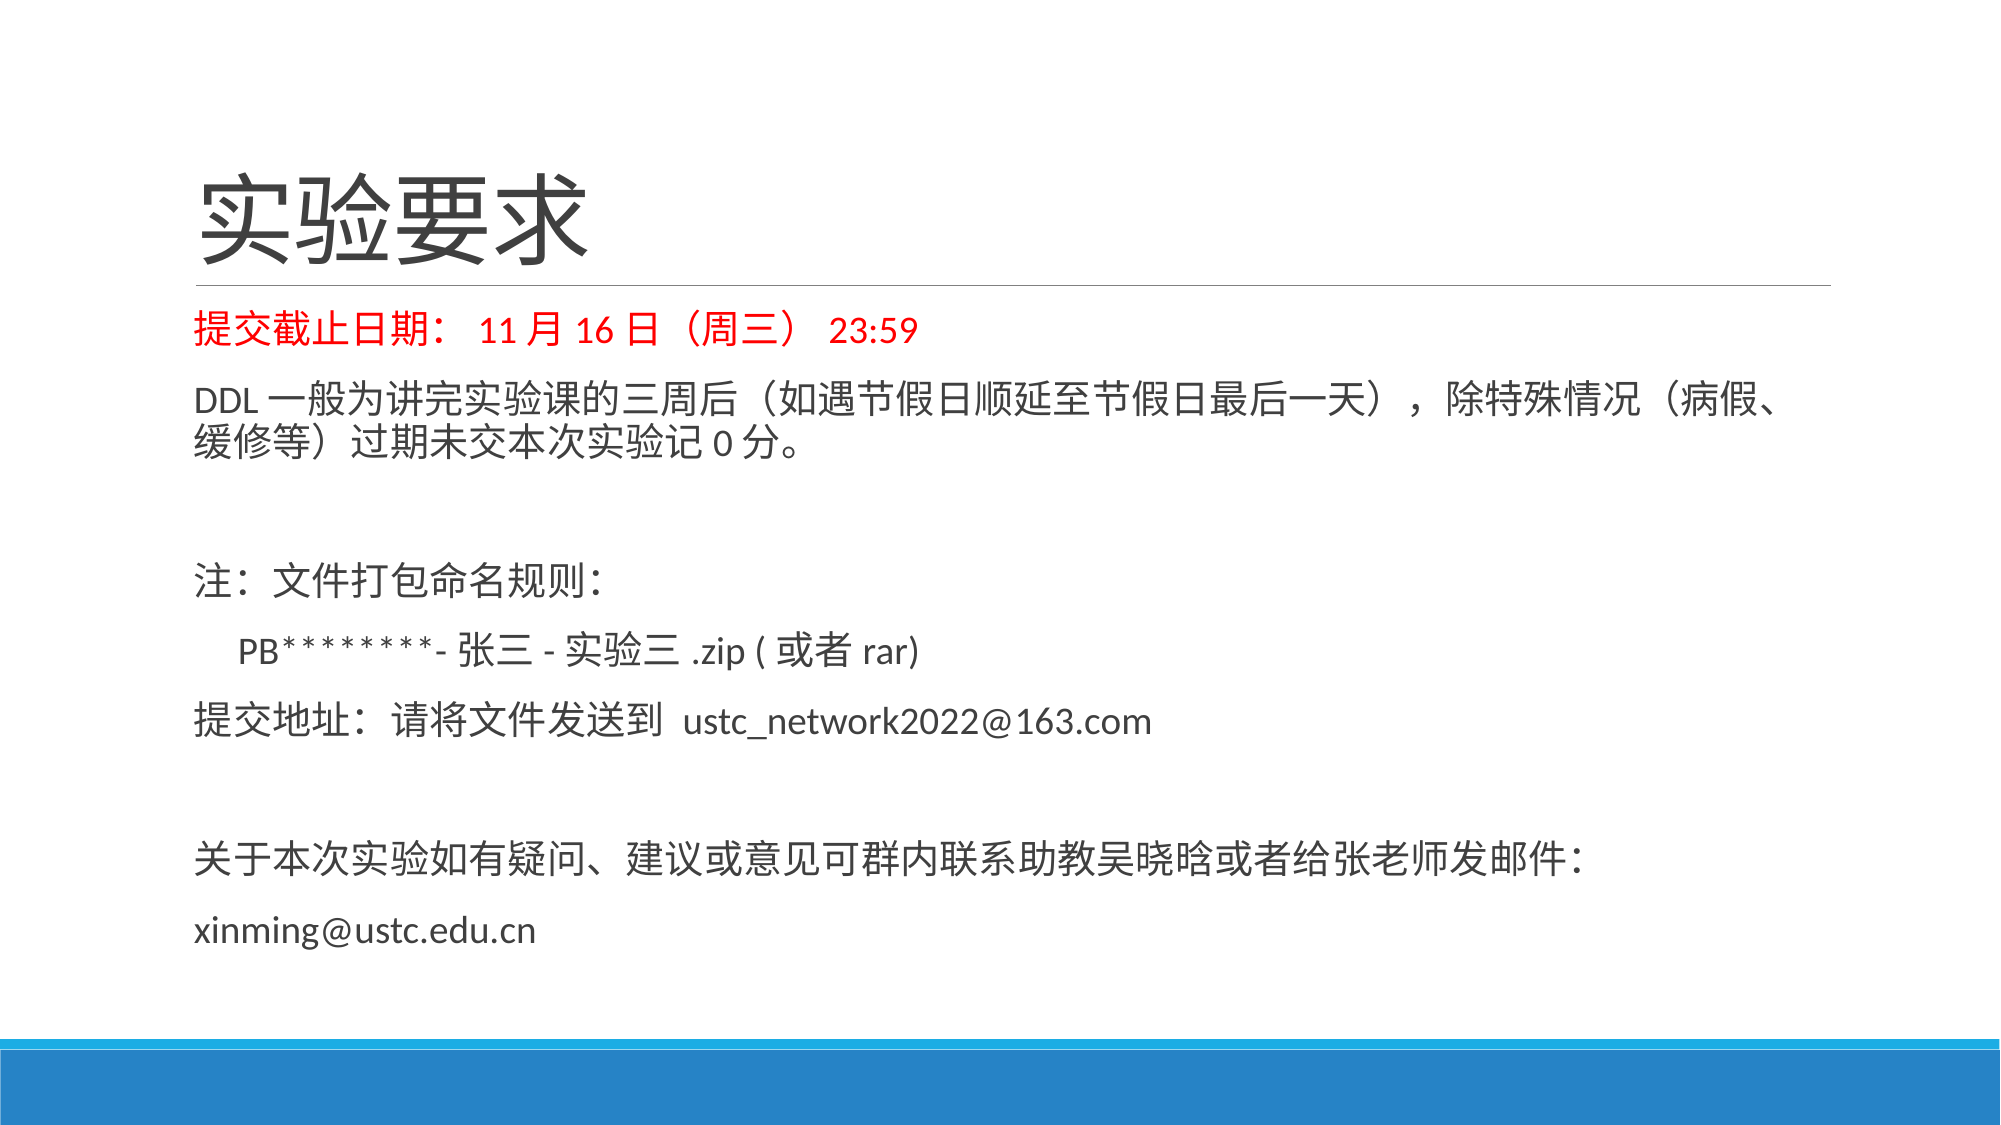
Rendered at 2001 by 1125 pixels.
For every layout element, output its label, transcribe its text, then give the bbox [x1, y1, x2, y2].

title 实验要求 [180, 47, 1830, 285]
list 提交截止日期：11月16日（周三）23:59 DDL一般为讲完实验课的三周后（如遇节假日顺延至节假日最后一天），除特殊情况（病假、缓修等）过期未交本次实验记0分。 注：文件打包命名规则： PB********-张三-实验三.zip (或者rar) 提交地址：请将文件发送到 ustc_network2022@163.com 关于本次实验如有疑问、建议或意见可群内联系助教吴晓晗或者给张老师发邮件： xinming@ustc.edu.cn [180, 302, 1830, 963]
